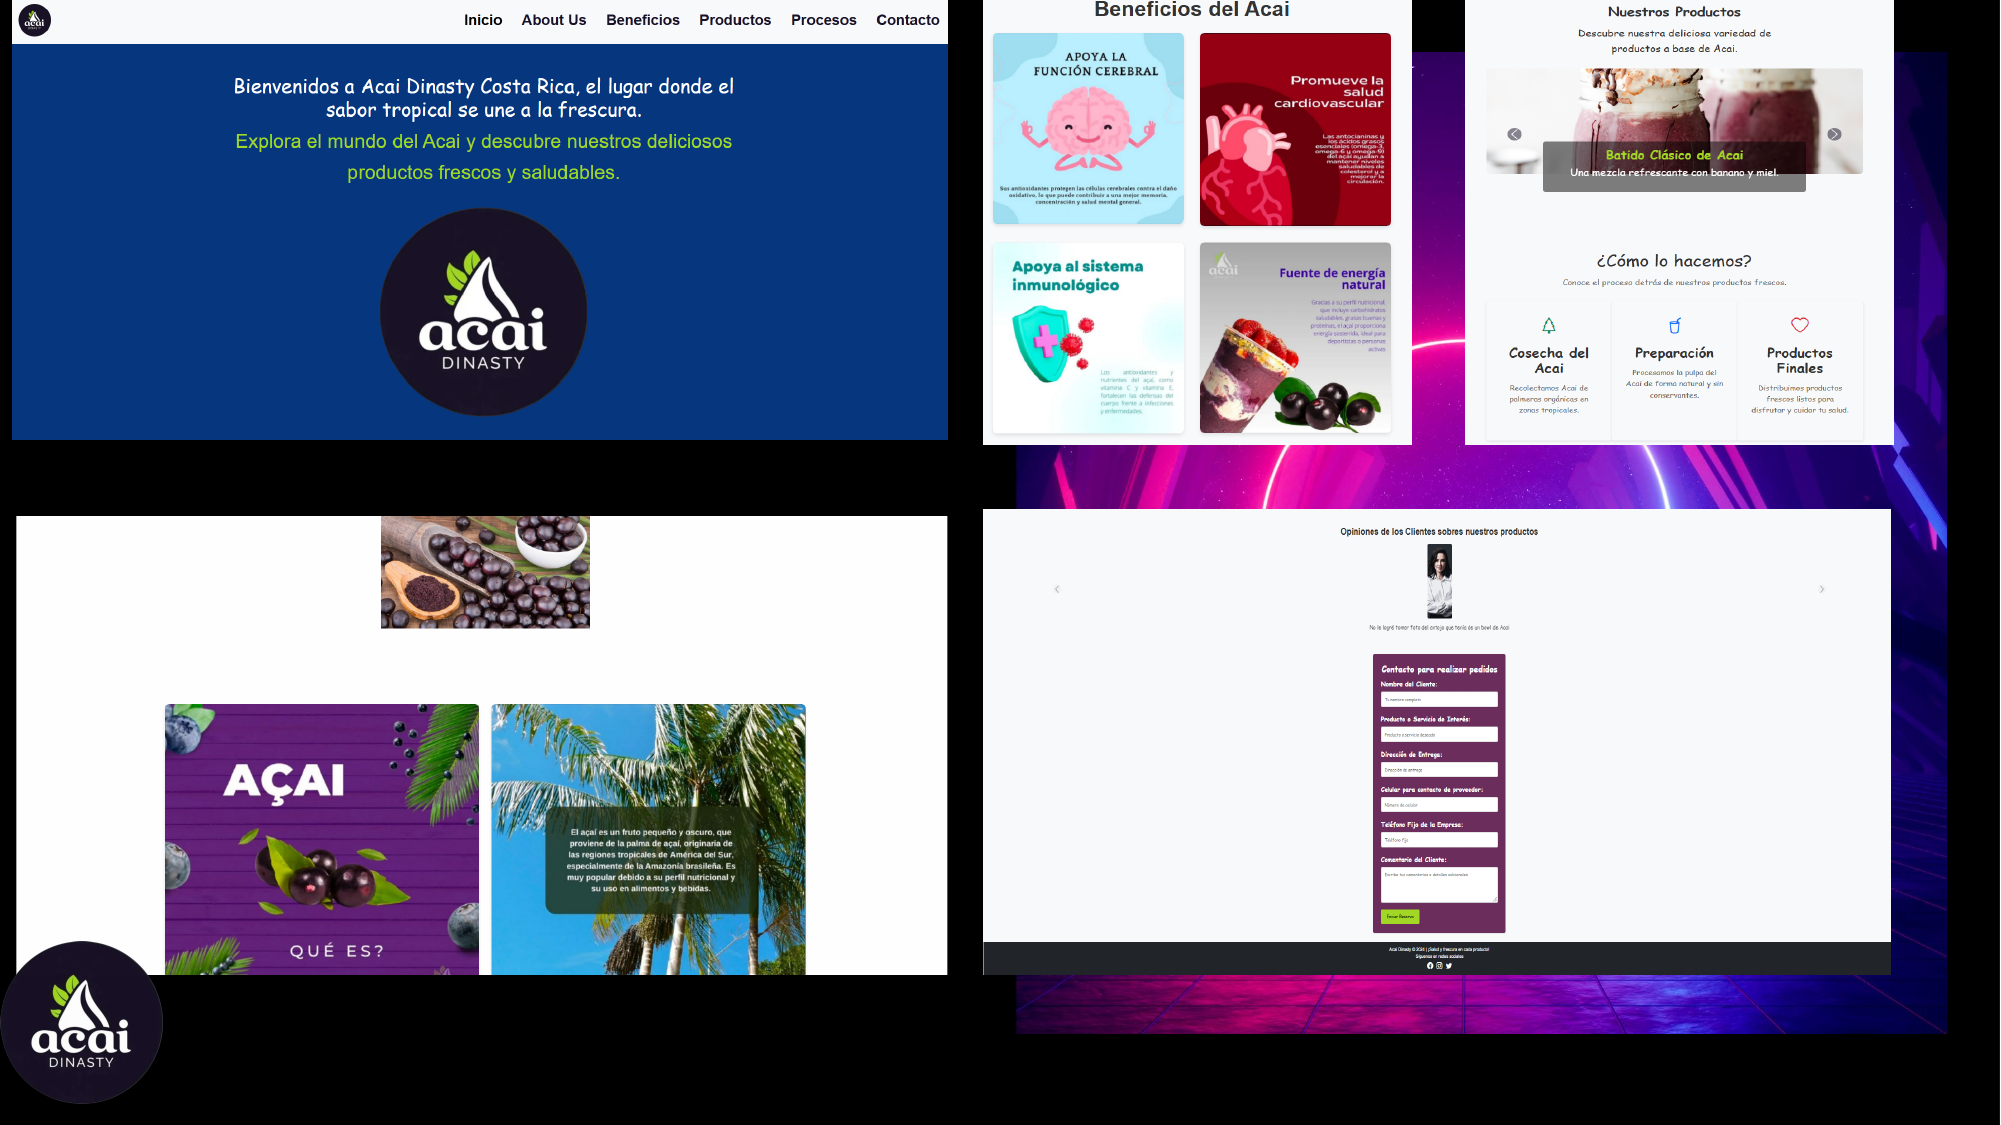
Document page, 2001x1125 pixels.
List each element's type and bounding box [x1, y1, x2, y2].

picture [983, 0, 1948, 1034]
picture [11, 0, 948, 440]
text_box [0, 0, 2000, 1125]
picture [0, 516, 948, 1104]
